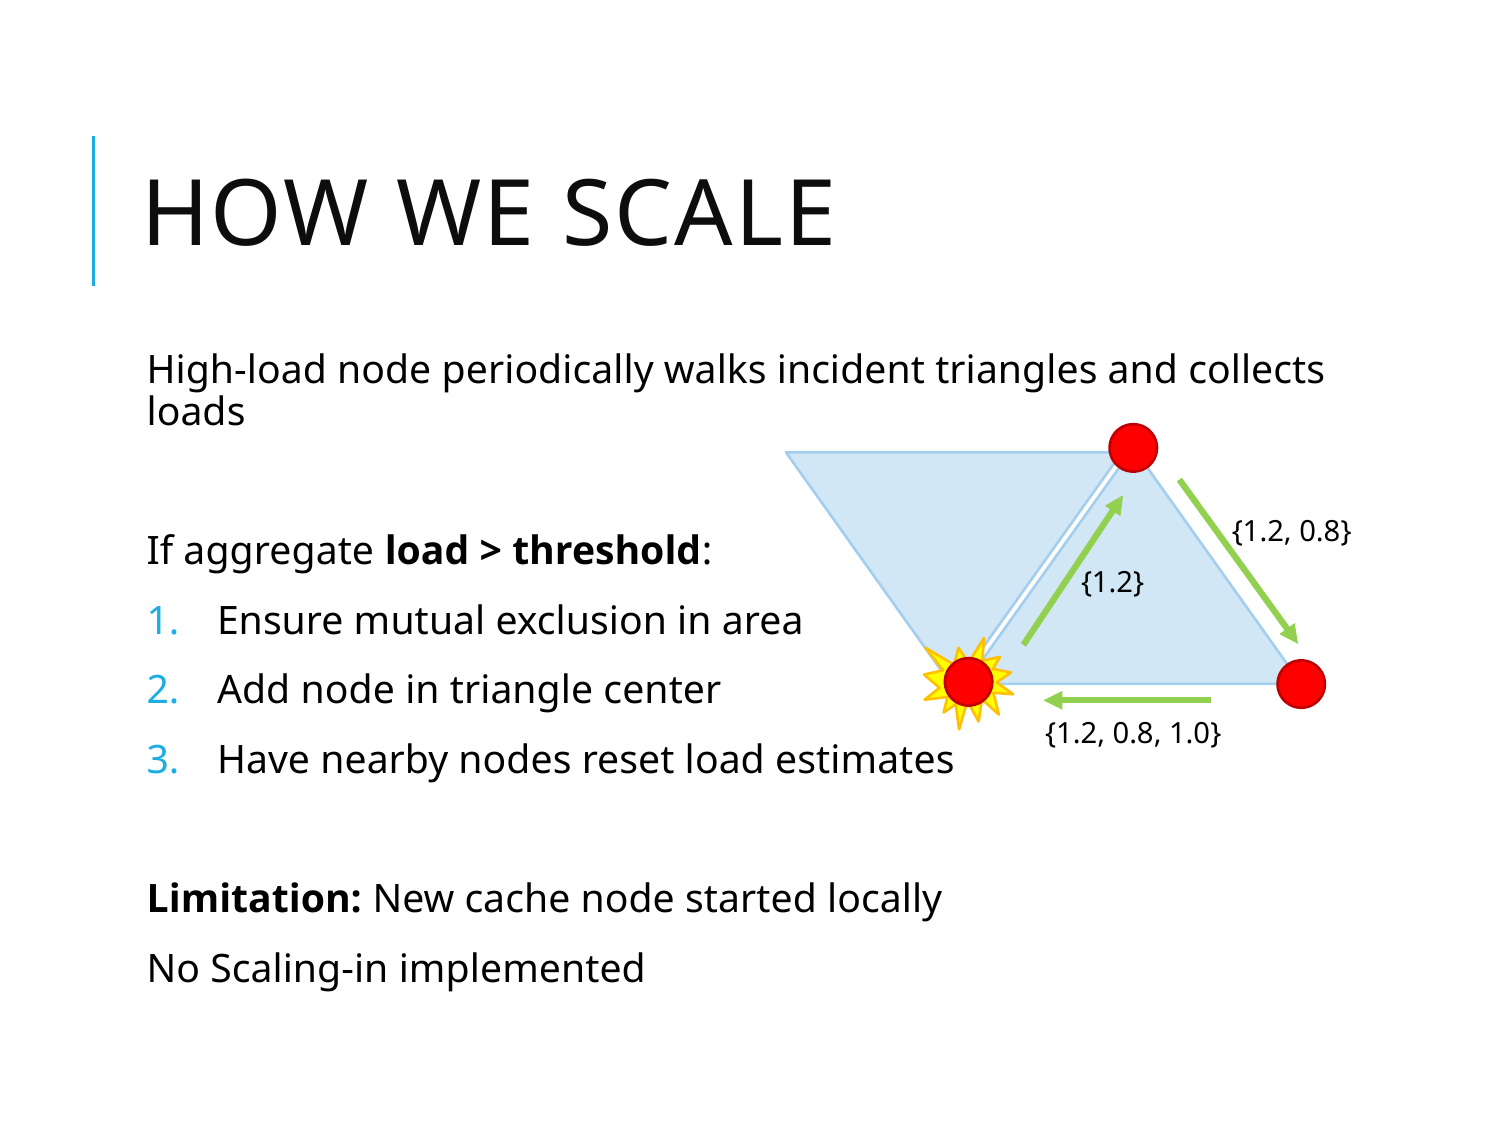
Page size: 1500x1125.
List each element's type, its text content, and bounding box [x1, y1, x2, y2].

title How we SCALE [126, 96, 1322, 342]
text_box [785, 423, 1364, 759]
list High-load node periodically walks incident triangles and collects loads If aggregate load > threshold: Ensure mutual exclusion in area Add node in triangle center Have nearby nodes reset load estimates Limitation: New cache node started locally No Scaling-in implemented [139, 341, 1335, 1002]
